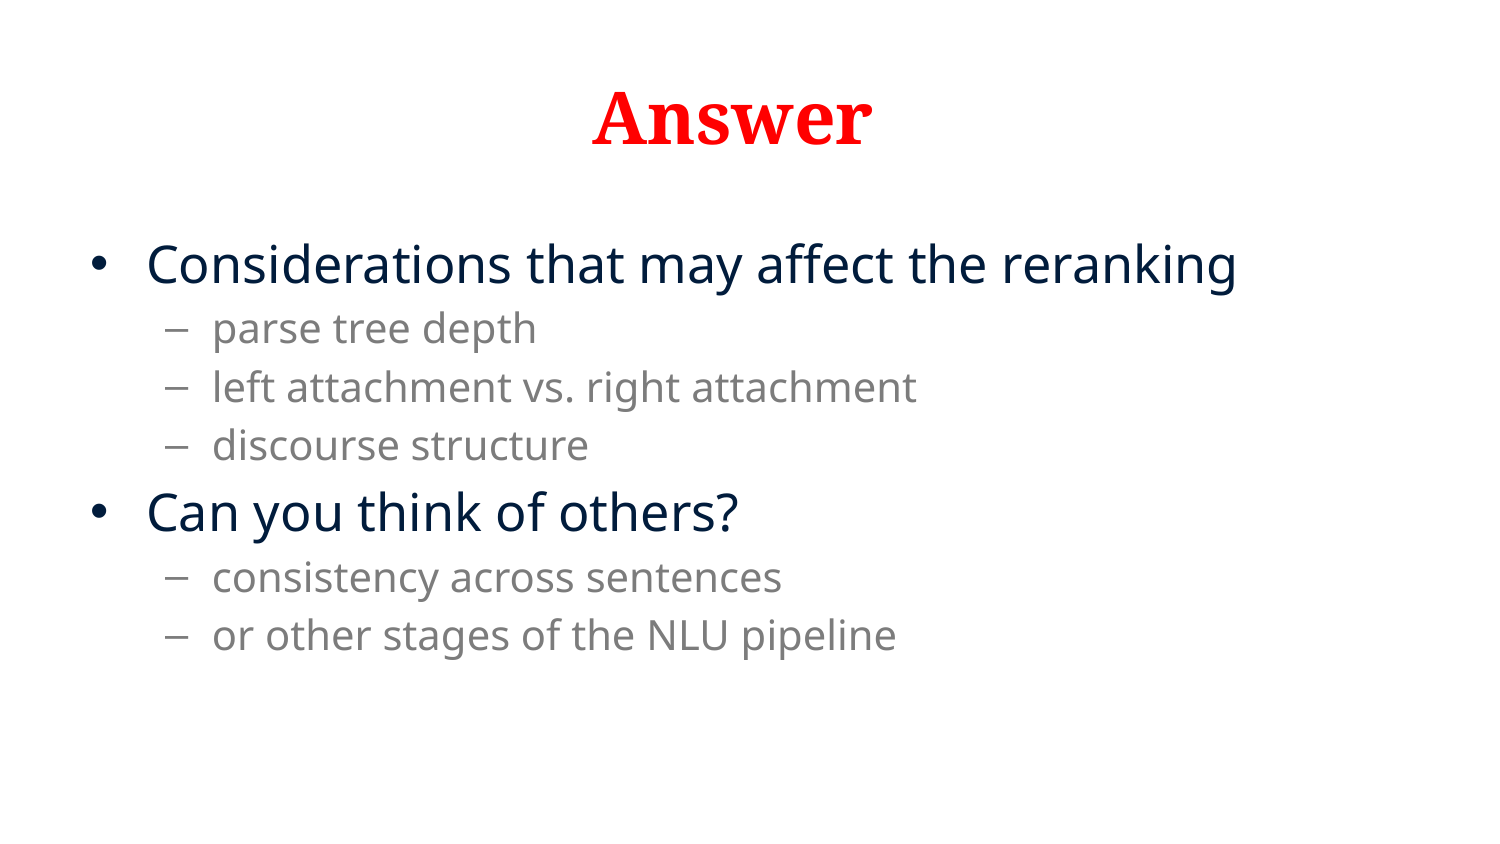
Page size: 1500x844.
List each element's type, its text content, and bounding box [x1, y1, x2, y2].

list Considerations that may affect the reranking parse tree depth left attachment vs. right attachment discourse structure Can you think of others? consistency across sentences or other stages of the NLU pipeline [75, 223, 1457, 754]
title Answer [41, 64, 1425, 180]
